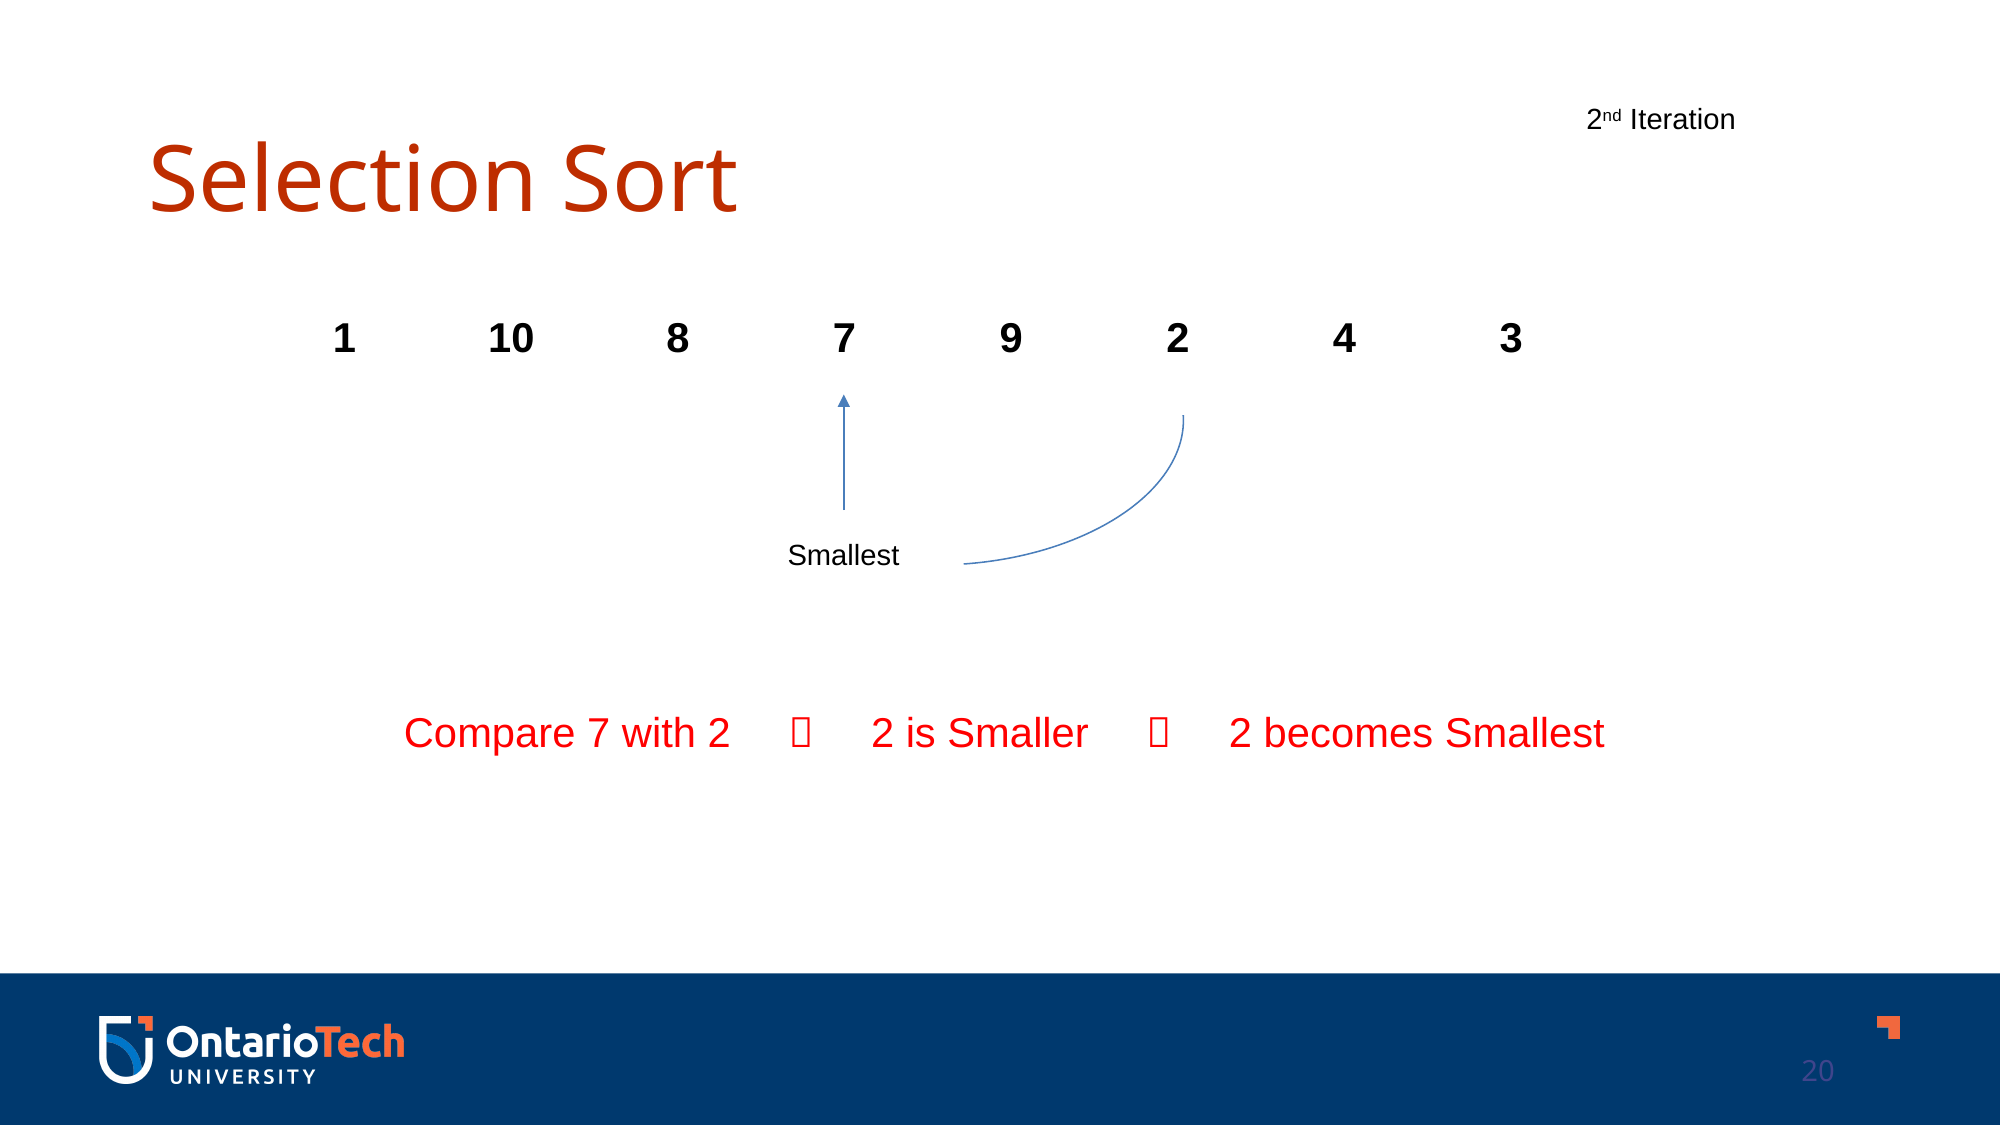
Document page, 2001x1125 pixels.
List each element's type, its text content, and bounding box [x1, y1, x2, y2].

text_box 20 [1433, 1025, 1850, 1100]
text_box Compare 7 with 2  2 is Smaller  2 becomes Smallest [388, 698, 1620, 764]
table_header 9 [928, 307, 1095, 369]
table_header 8 [595, 307, 761, 369]
text_box 2nd Iteration [1571, 93, 1751, 143]
table_header 10 [428, 307, 595, 369]
picture [99, 1016, 404, 1084]
table_header 7 [761, 307, 928, 369]
text_box Selection Sort [133, 49, 1834, 238]
table_header 1 [261, 307, 428, 369]
text_box Smallest [772, 529, 915, 579]
table_header 2 [1095, 307, 1261, 369]
table_header 4 [1261, 307, 1428, 369]
picture [1877, 1016, 1900, 1039]
text_box [954, 415, 1185, 565]
table_header 3 [1428, 307, 1595, 369]
